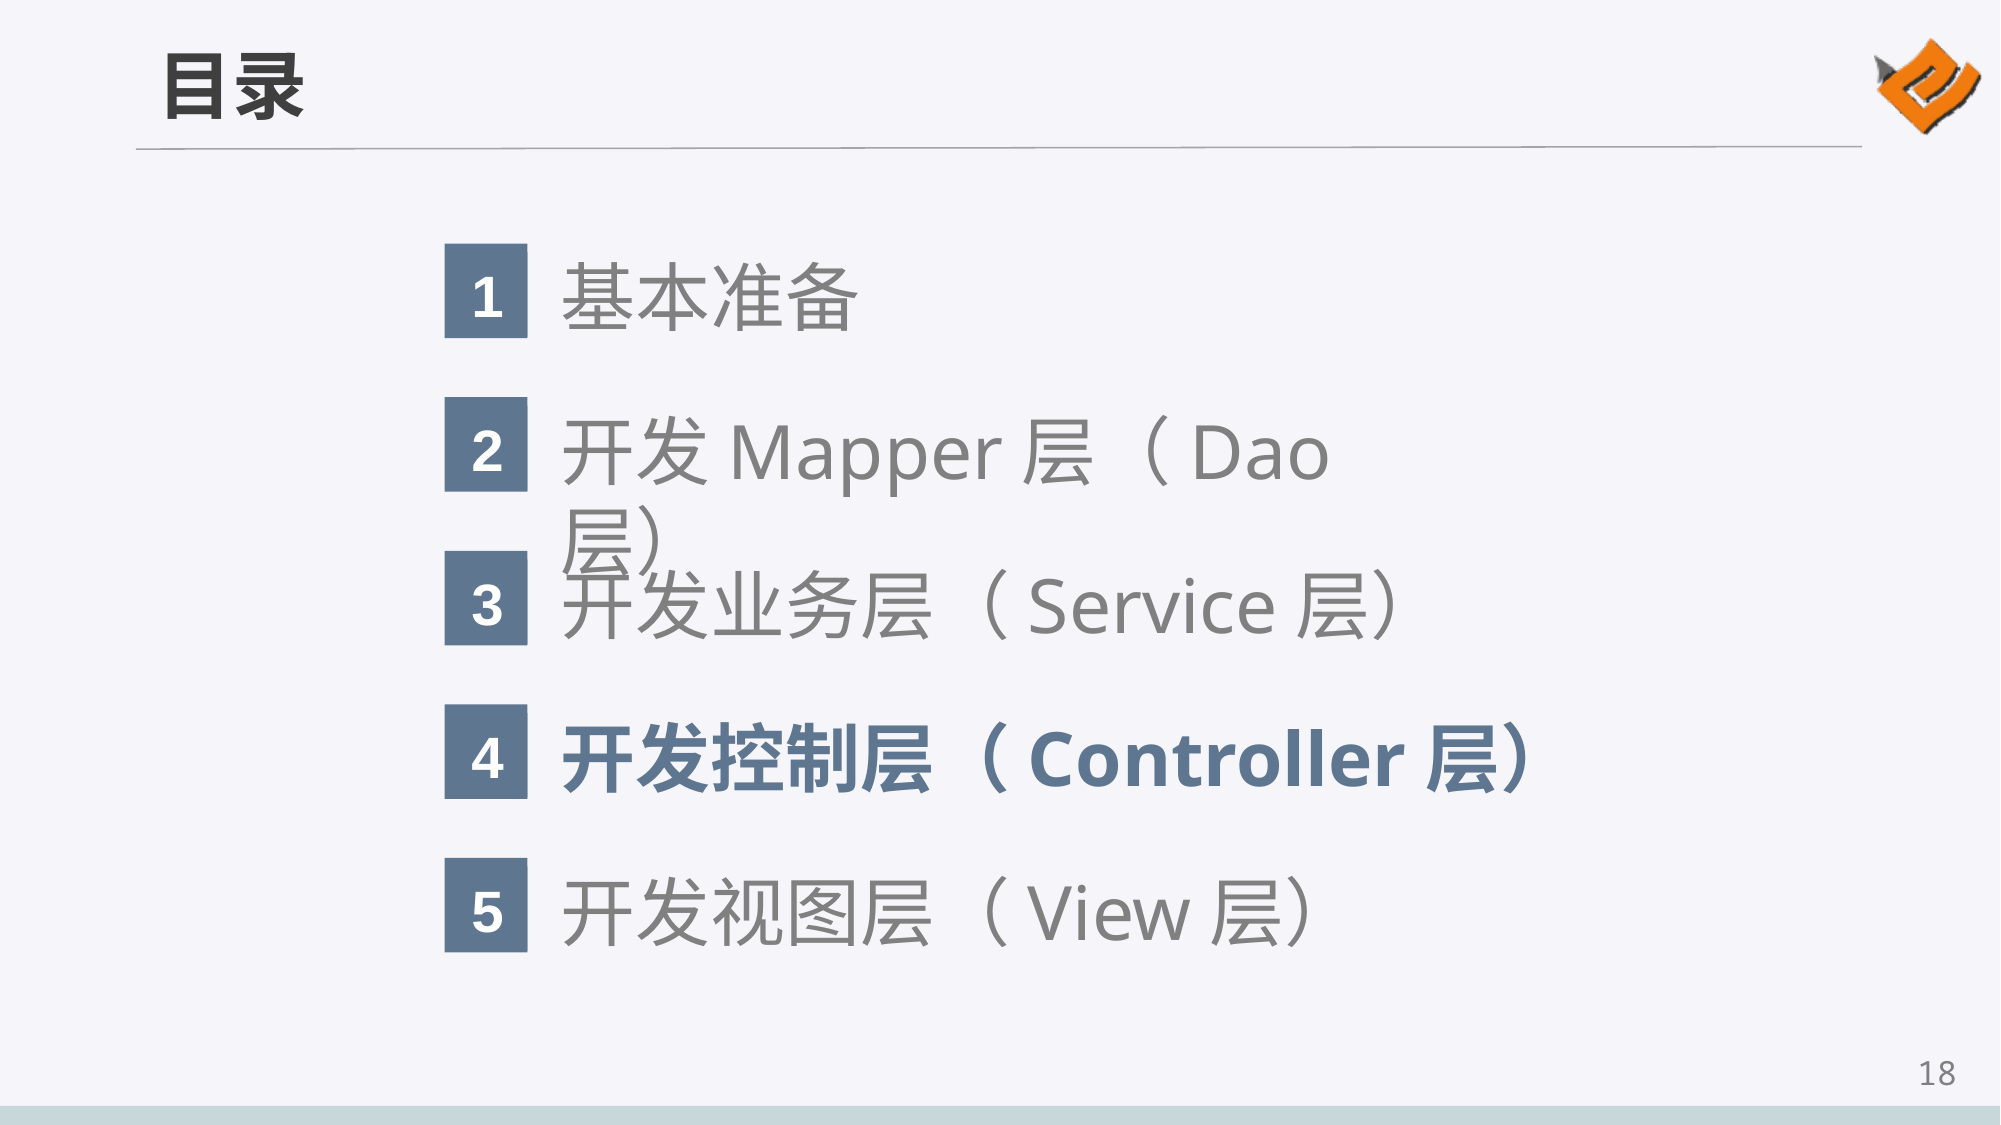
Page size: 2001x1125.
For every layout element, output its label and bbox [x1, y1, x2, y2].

text_box [444, 396, 1503, 504]
text_box [444, 704, 1603, 811]
picture [1874, 38, 1981, 134]
text_box [444, 857, 1603, 965]
text_box [444, 243, 1503, 350]
text_box [444, 550, 1503, 658]
